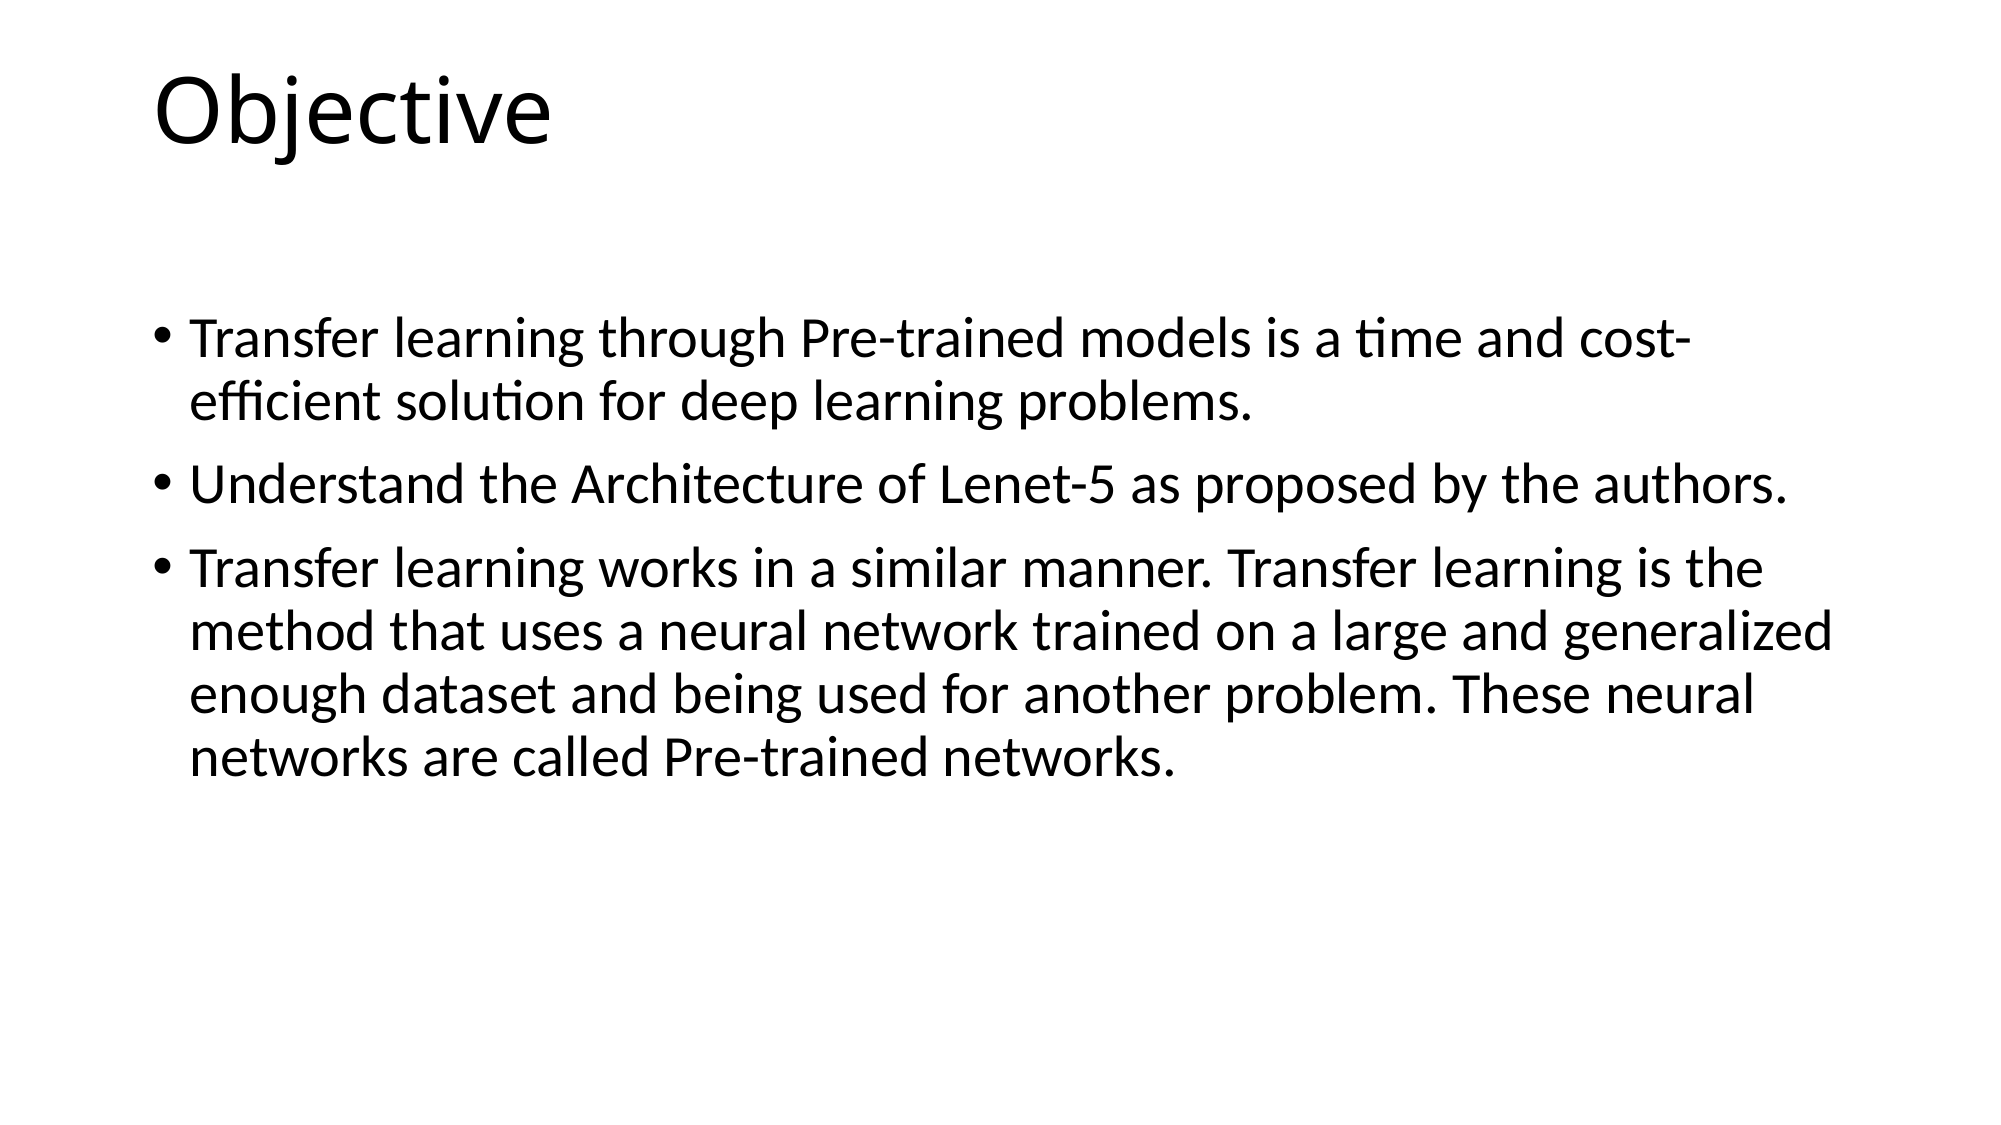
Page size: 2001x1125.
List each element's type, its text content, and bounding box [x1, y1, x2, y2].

list Transfer learning through Pre-trained models is a time and cost-efficient solution for deep learning problems. Understand the Architecture of Lenet-5 as proposed by the authors. Transfer learning works in a similar manner. Transfer learning is the method that uses a neural network trained on a large and generalized enough dataset and being used for another problem. These neural networks are called Pre-trained networks. [137, 299, 1863, 1014]
title Objective [137, 59, 1863, 278]
